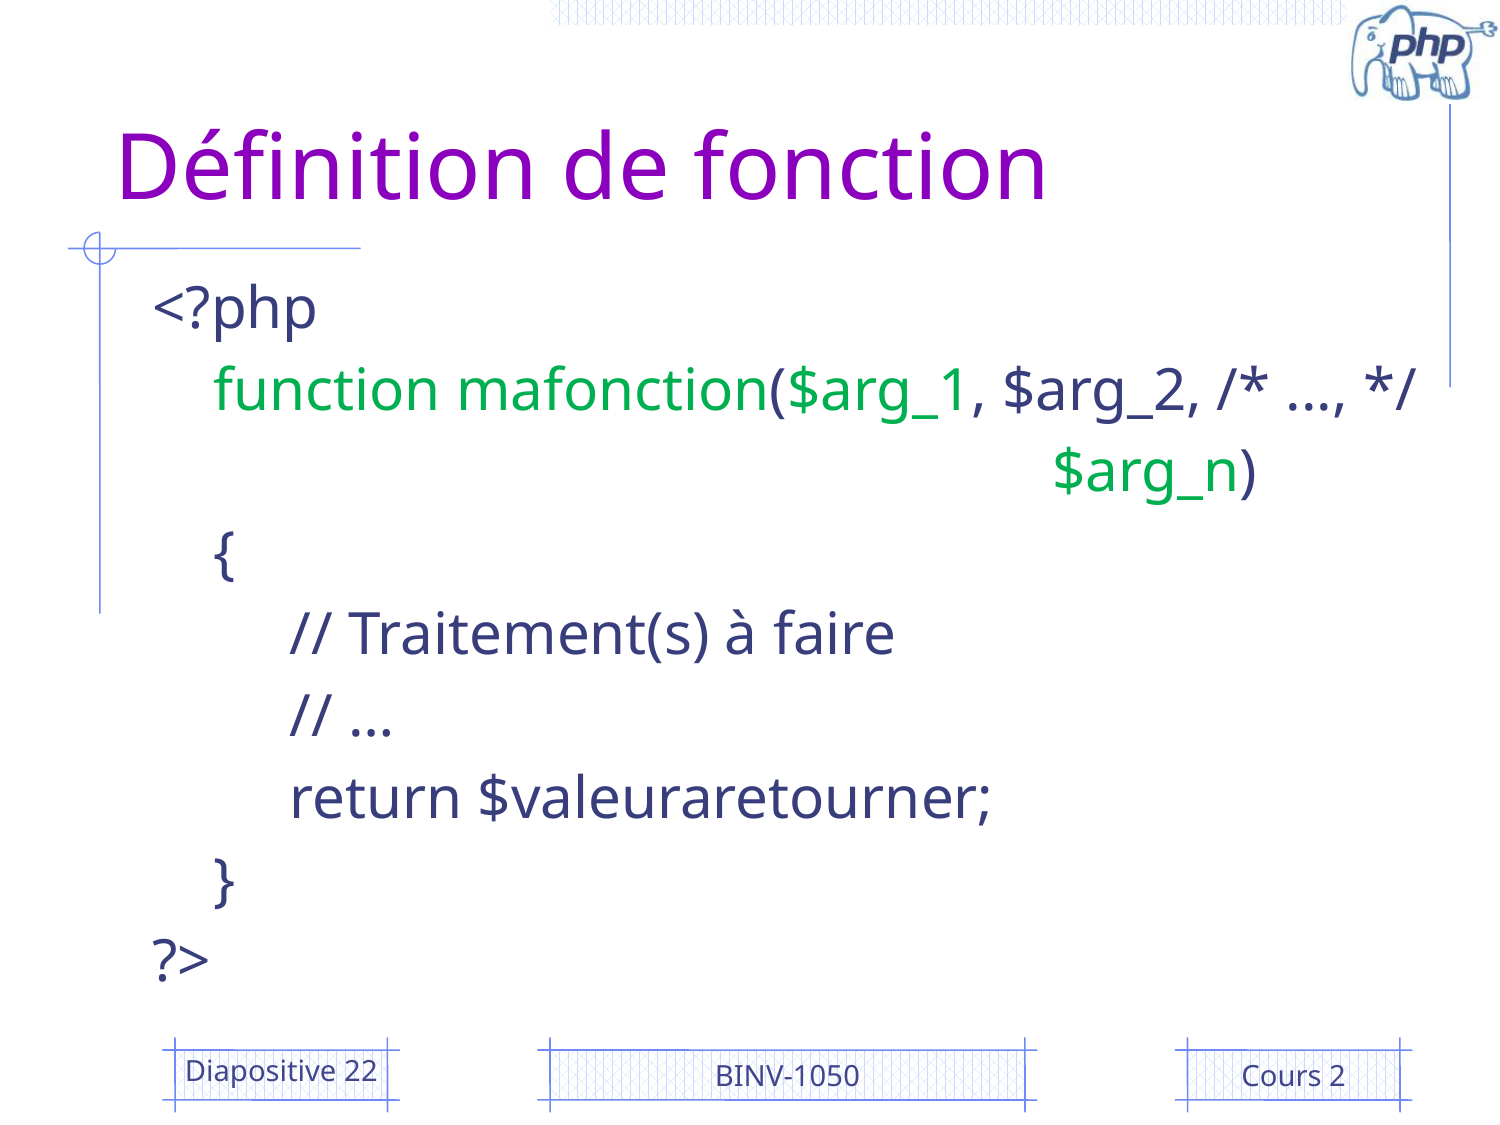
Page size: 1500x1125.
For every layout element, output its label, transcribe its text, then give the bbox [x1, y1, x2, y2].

title Définition de fonction [99, 50, 1375, 225]
slide_number Diapositive 22 [149, 1024, 413, 1101]
picture [1347, 0, 1500, 104]
list <?php function mafonction($arg_1, $arg_2, /* ..., */ $arg_n) { // Traitement(s) à faire // … return $valeuraretourner; } ?> [137, 262, 1450, 1013]
slide_number Cours 2 [1187, 1024, 1401, 1101]
footer BINV-1050 [549, 1024, 1026, 1101]
